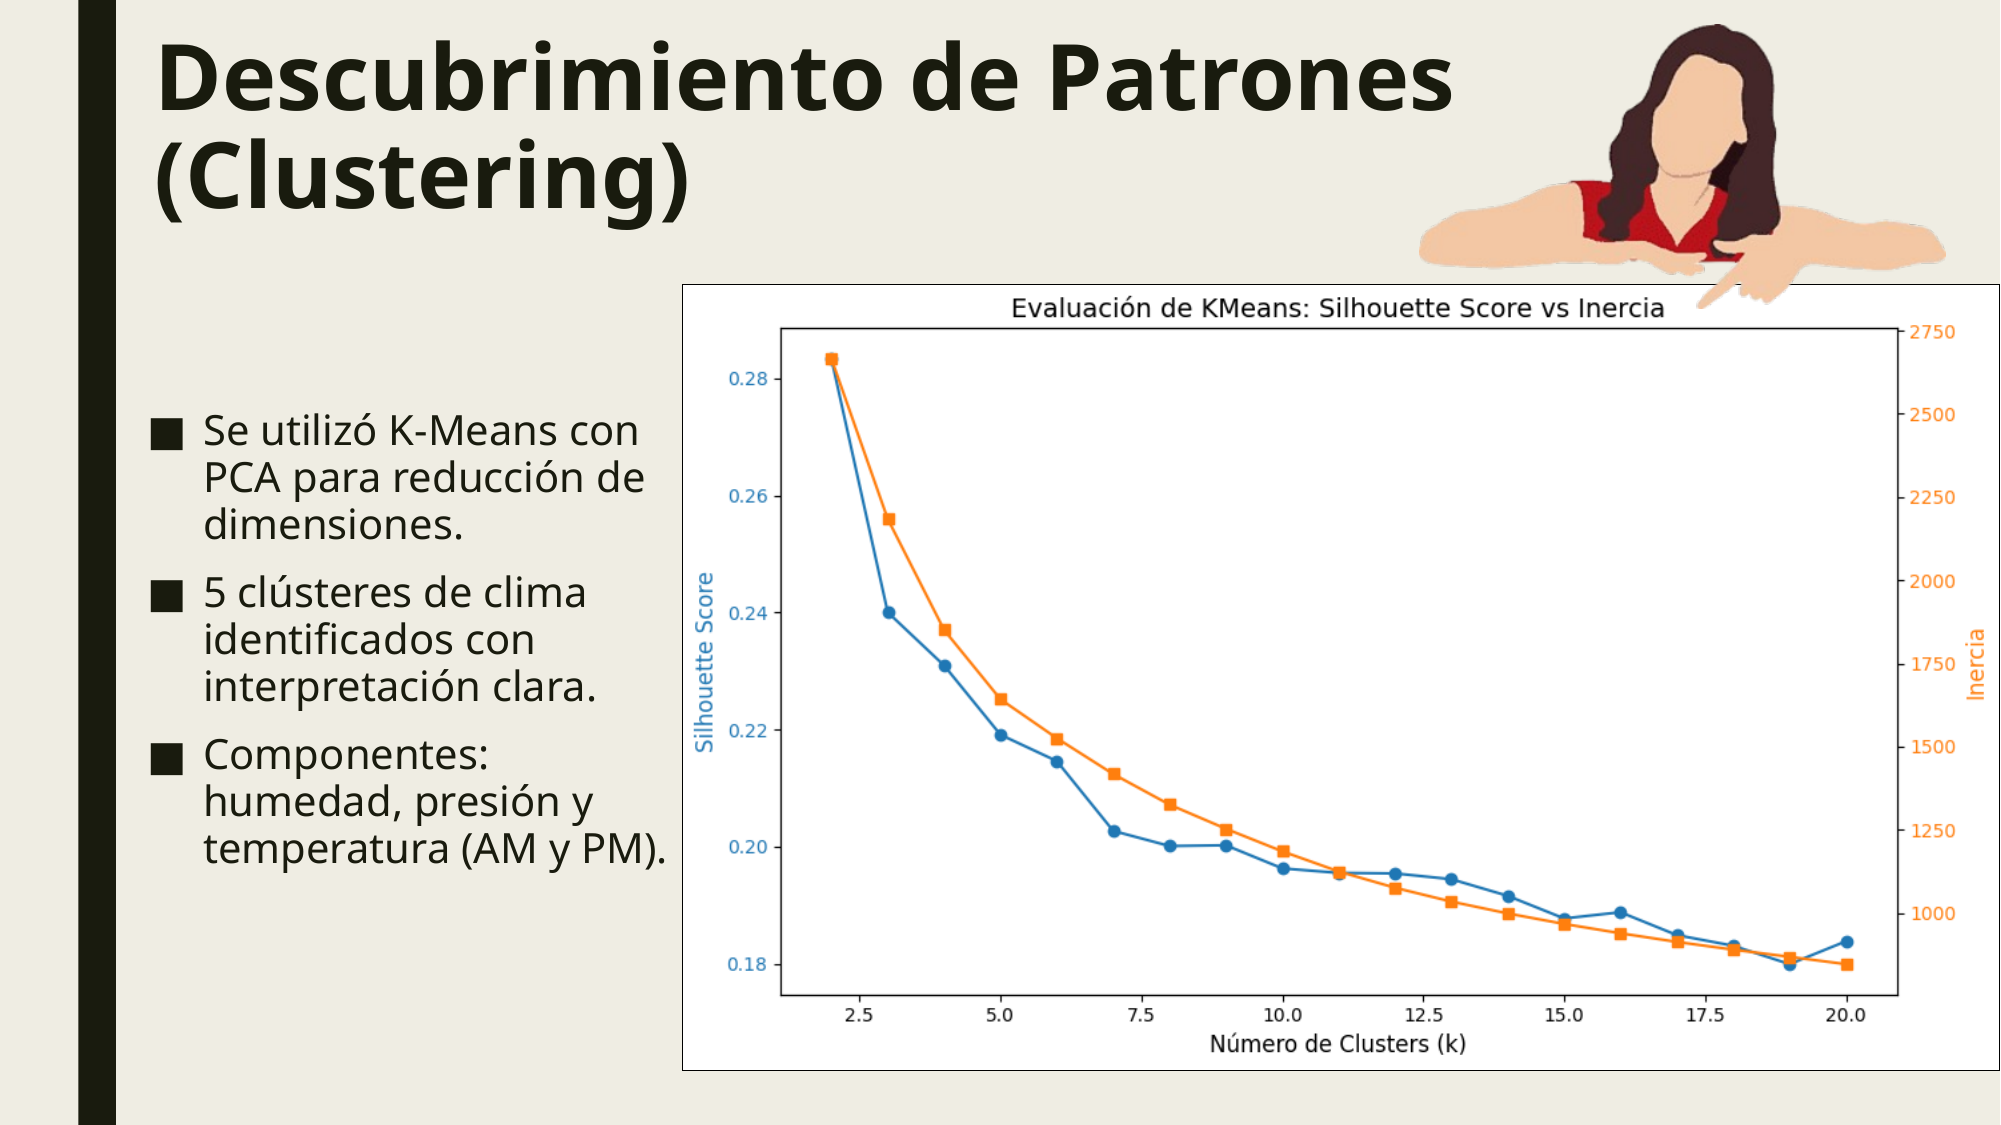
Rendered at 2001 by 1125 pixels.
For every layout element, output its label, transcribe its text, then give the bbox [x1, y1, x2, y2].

title Descubrimiento de Patrones (Clustering) [139, 24, 1417, 269]
list Se utilizó K-Means con PCA para reducción de dimensiones. 5 clústeres de clima identificados con interpretación clara. Componentes: humedad, presión y temperatura (AM y PM). [113, 400, 676, 956]
picture [681, 24, 2000, 1071]
